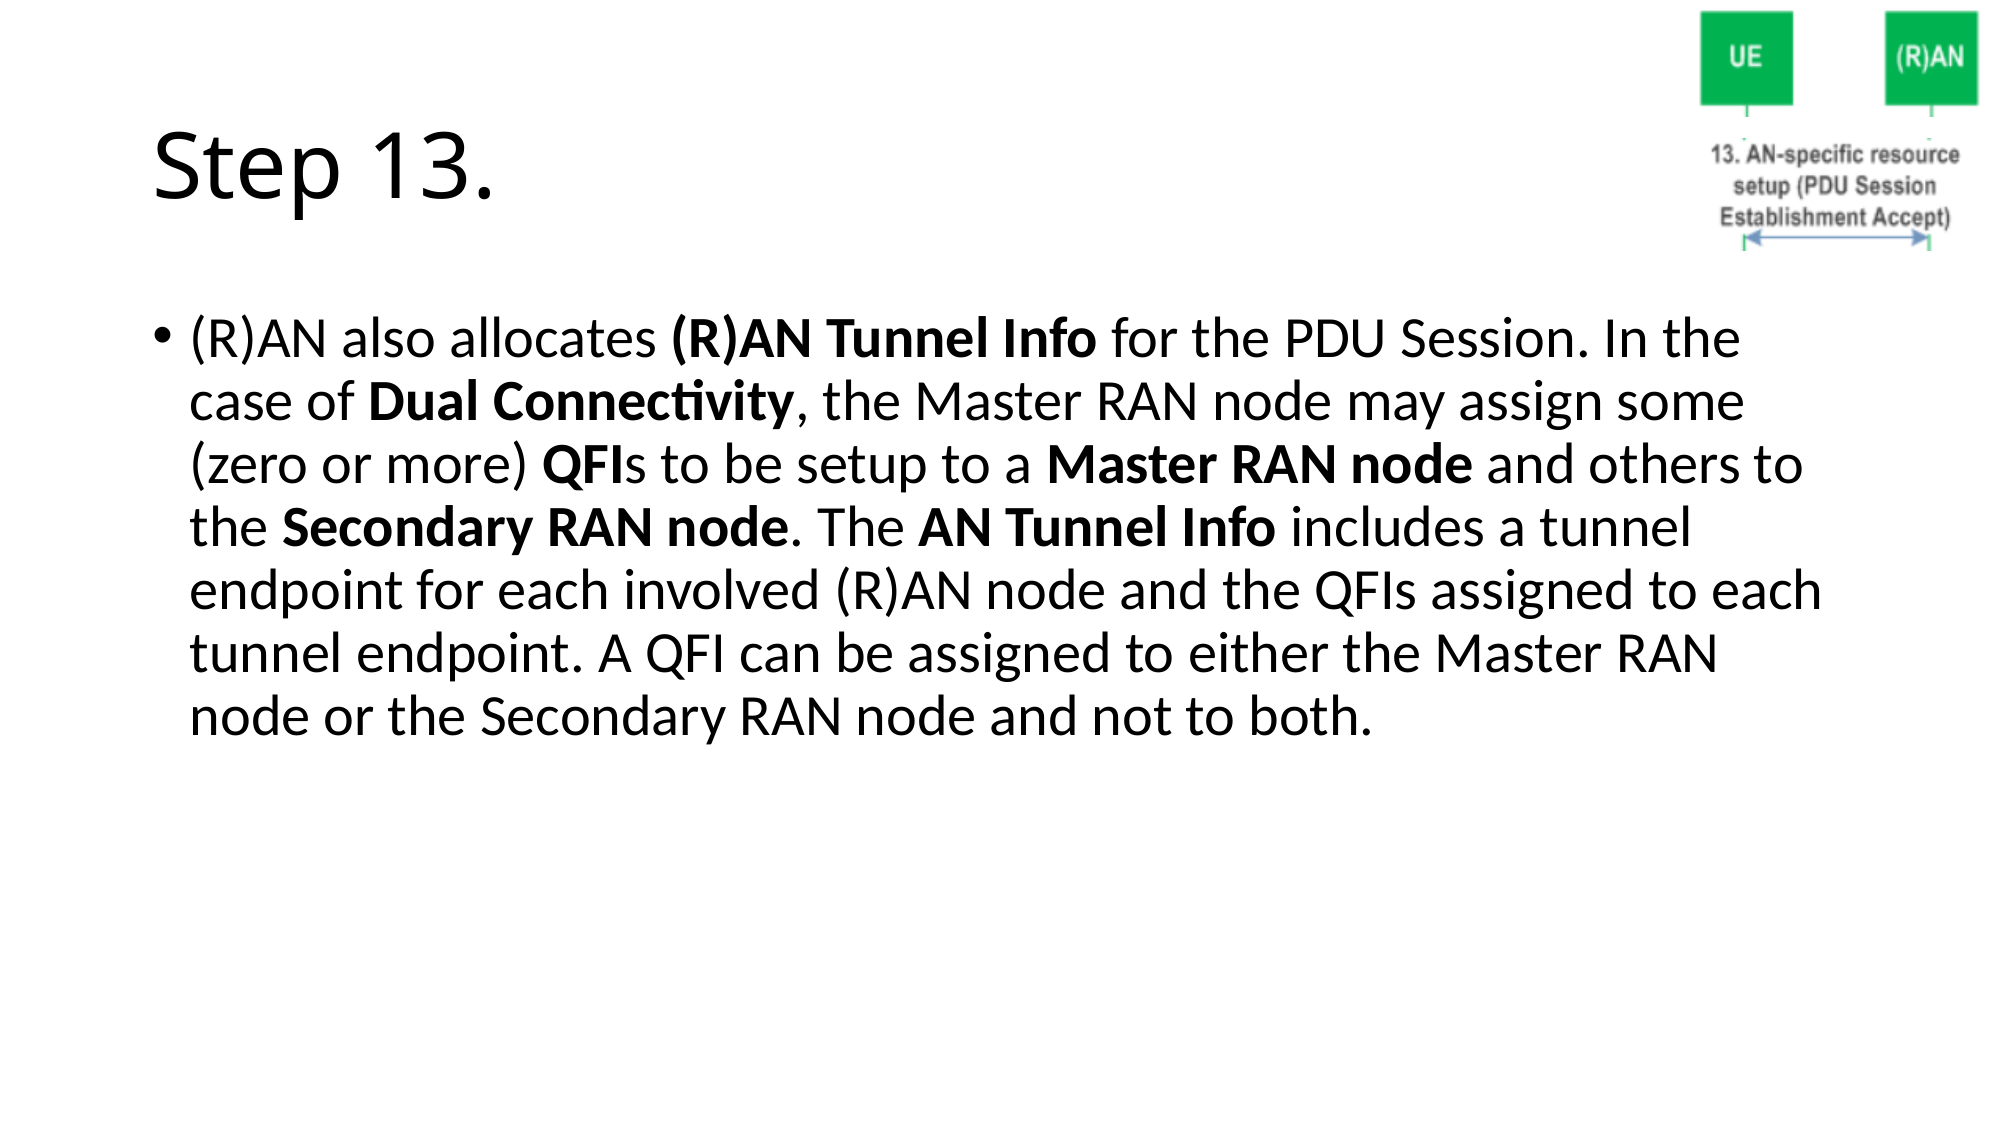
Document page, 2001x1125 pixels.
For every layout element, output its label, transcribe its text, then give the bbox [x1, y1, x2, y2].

picture [1695, 138, 1982, 251]
list (R)AN also allocates (R)AN Tunnel Info for the PDU Session. In the case of Dual Connectivity, the Master RAN node may assign some (zero or more) QFIs to be setup to a Master RAN node and others to the Secondary RAN node. The AN Tunnel Info includes a tunnel endpoint for each involved (R)AN node and the QFIs assigned to each tunnel endpoint. A QFI can be assigned to either the Master RAN node or the Secondary RAN node and not to both. [137, 299, 1863, 1014]
title Step 13. [137, 59, 1863, 278]
picture [1687, 3, 2000, 117]
